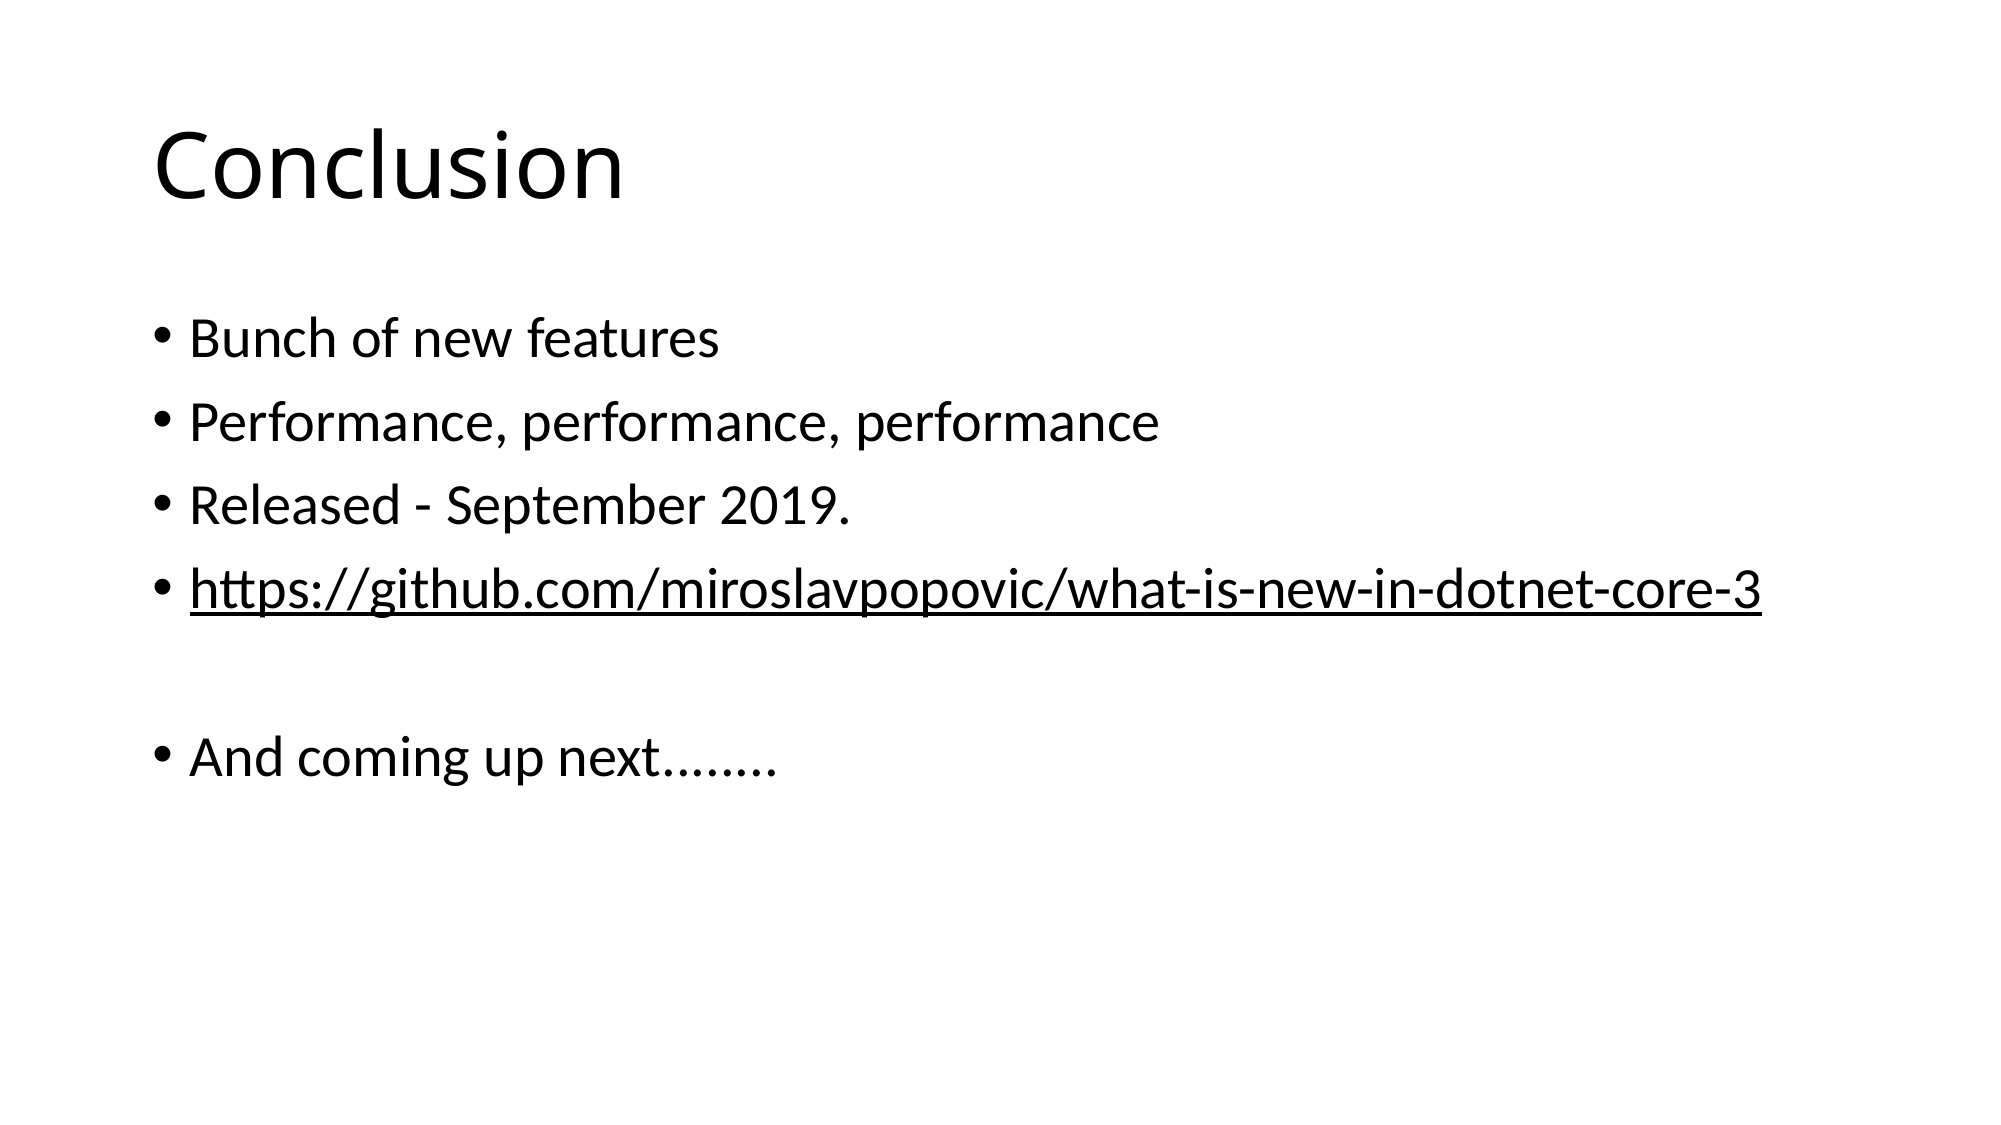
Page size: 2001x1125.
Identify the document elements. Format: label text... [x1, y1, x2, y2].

list Bunch of new features Performance, performance, performance Released - September 2019. https://github.com/miroslavpopovic/what-is-new-in-dotnet-core-3 And coming up next........ [137, 299, 1863, 1014]
title Conclusion [137, 59, 1863, 278]
